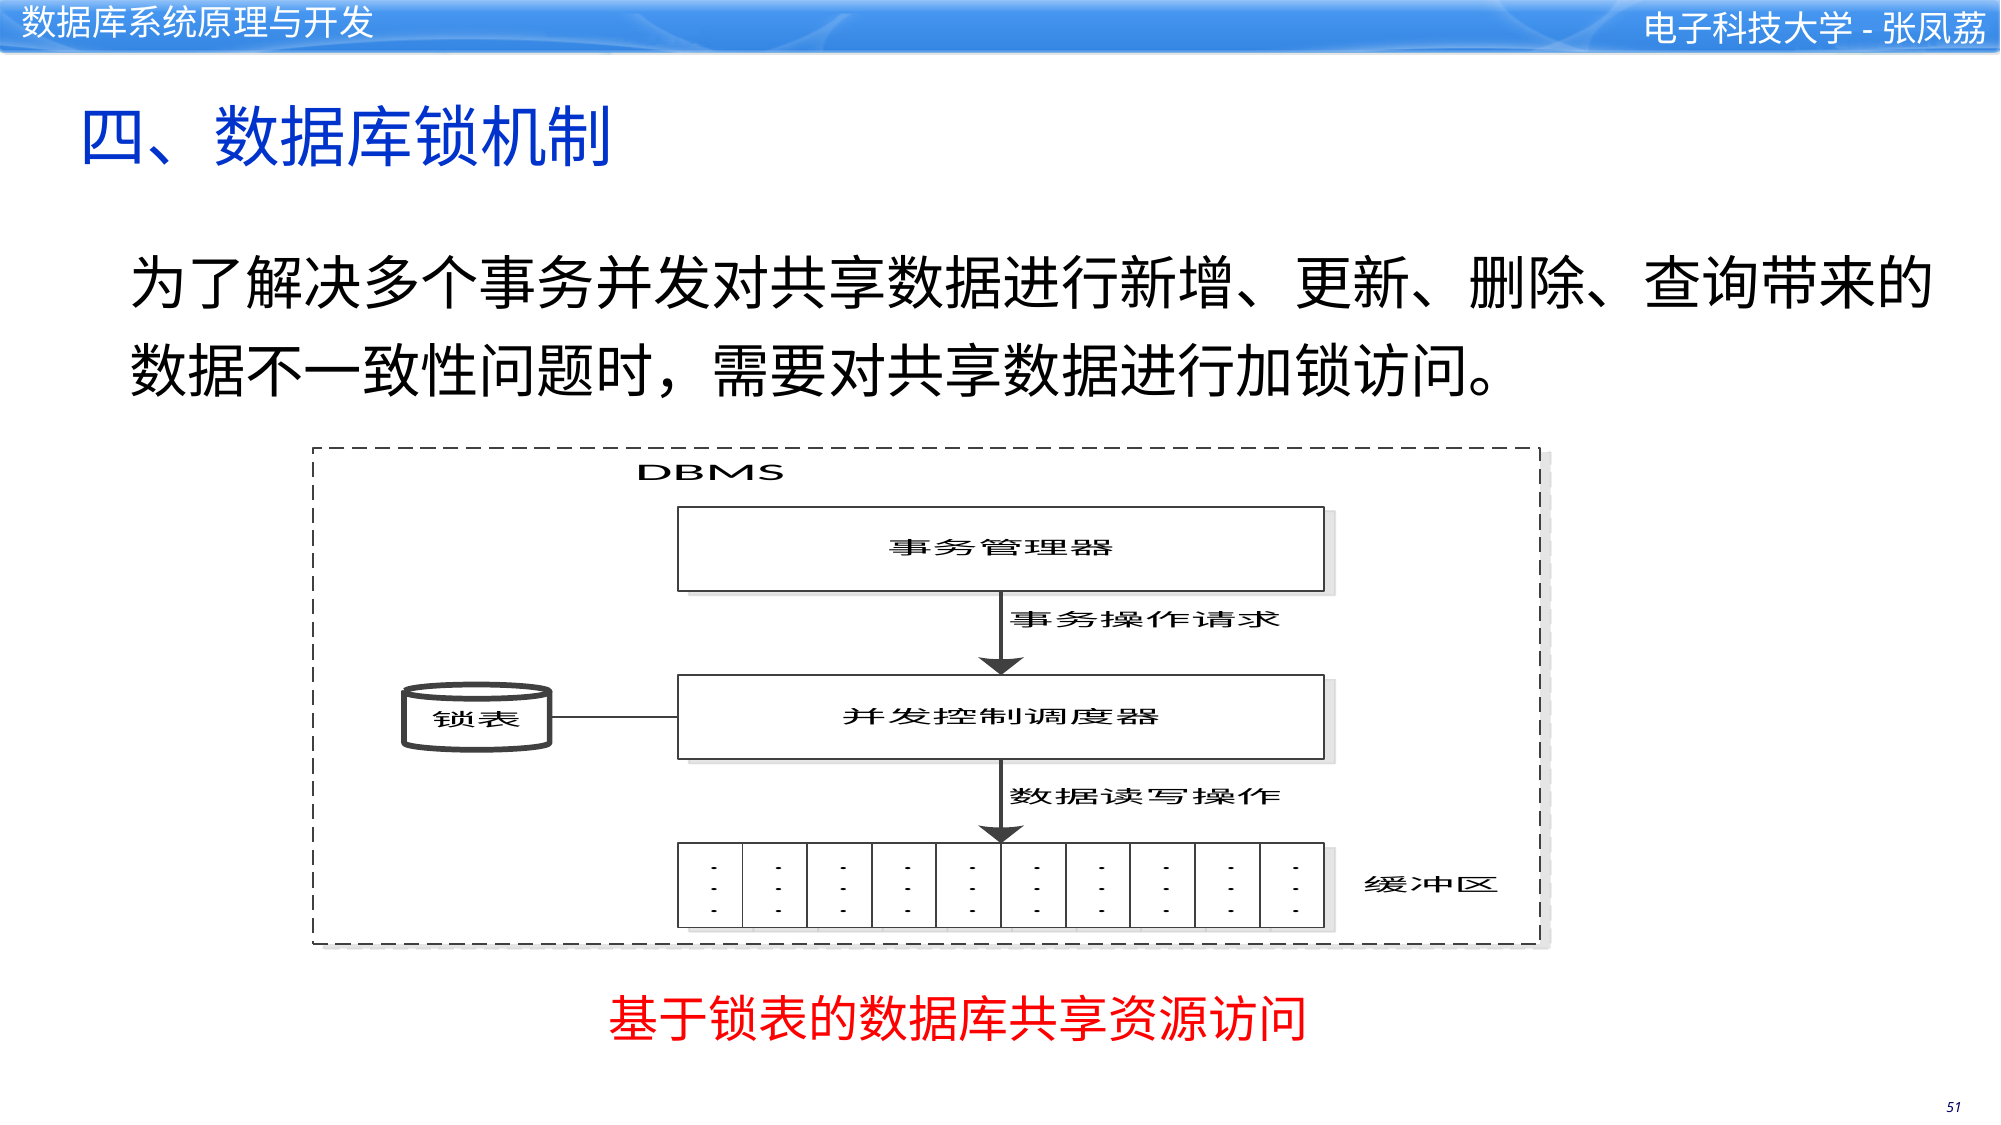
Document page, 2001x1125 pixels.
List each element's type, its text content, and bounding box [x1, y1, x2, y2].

text_box 基于锁表的数据库共享资源访问 [593, 991, 1324, 1055]
text_box 四、数据库锁机制 [60, 85, 1154, 185]
picture [0, 0, 2000, 55]
text_box 为了解决多个事务并发对共享数据进行新增、更新、删除、查询带来的数据不一致性问题时，需要对共享数据进行加锁访问。 [114, 219, 2000, 412]
picture [302, 444, 1561, 953]
